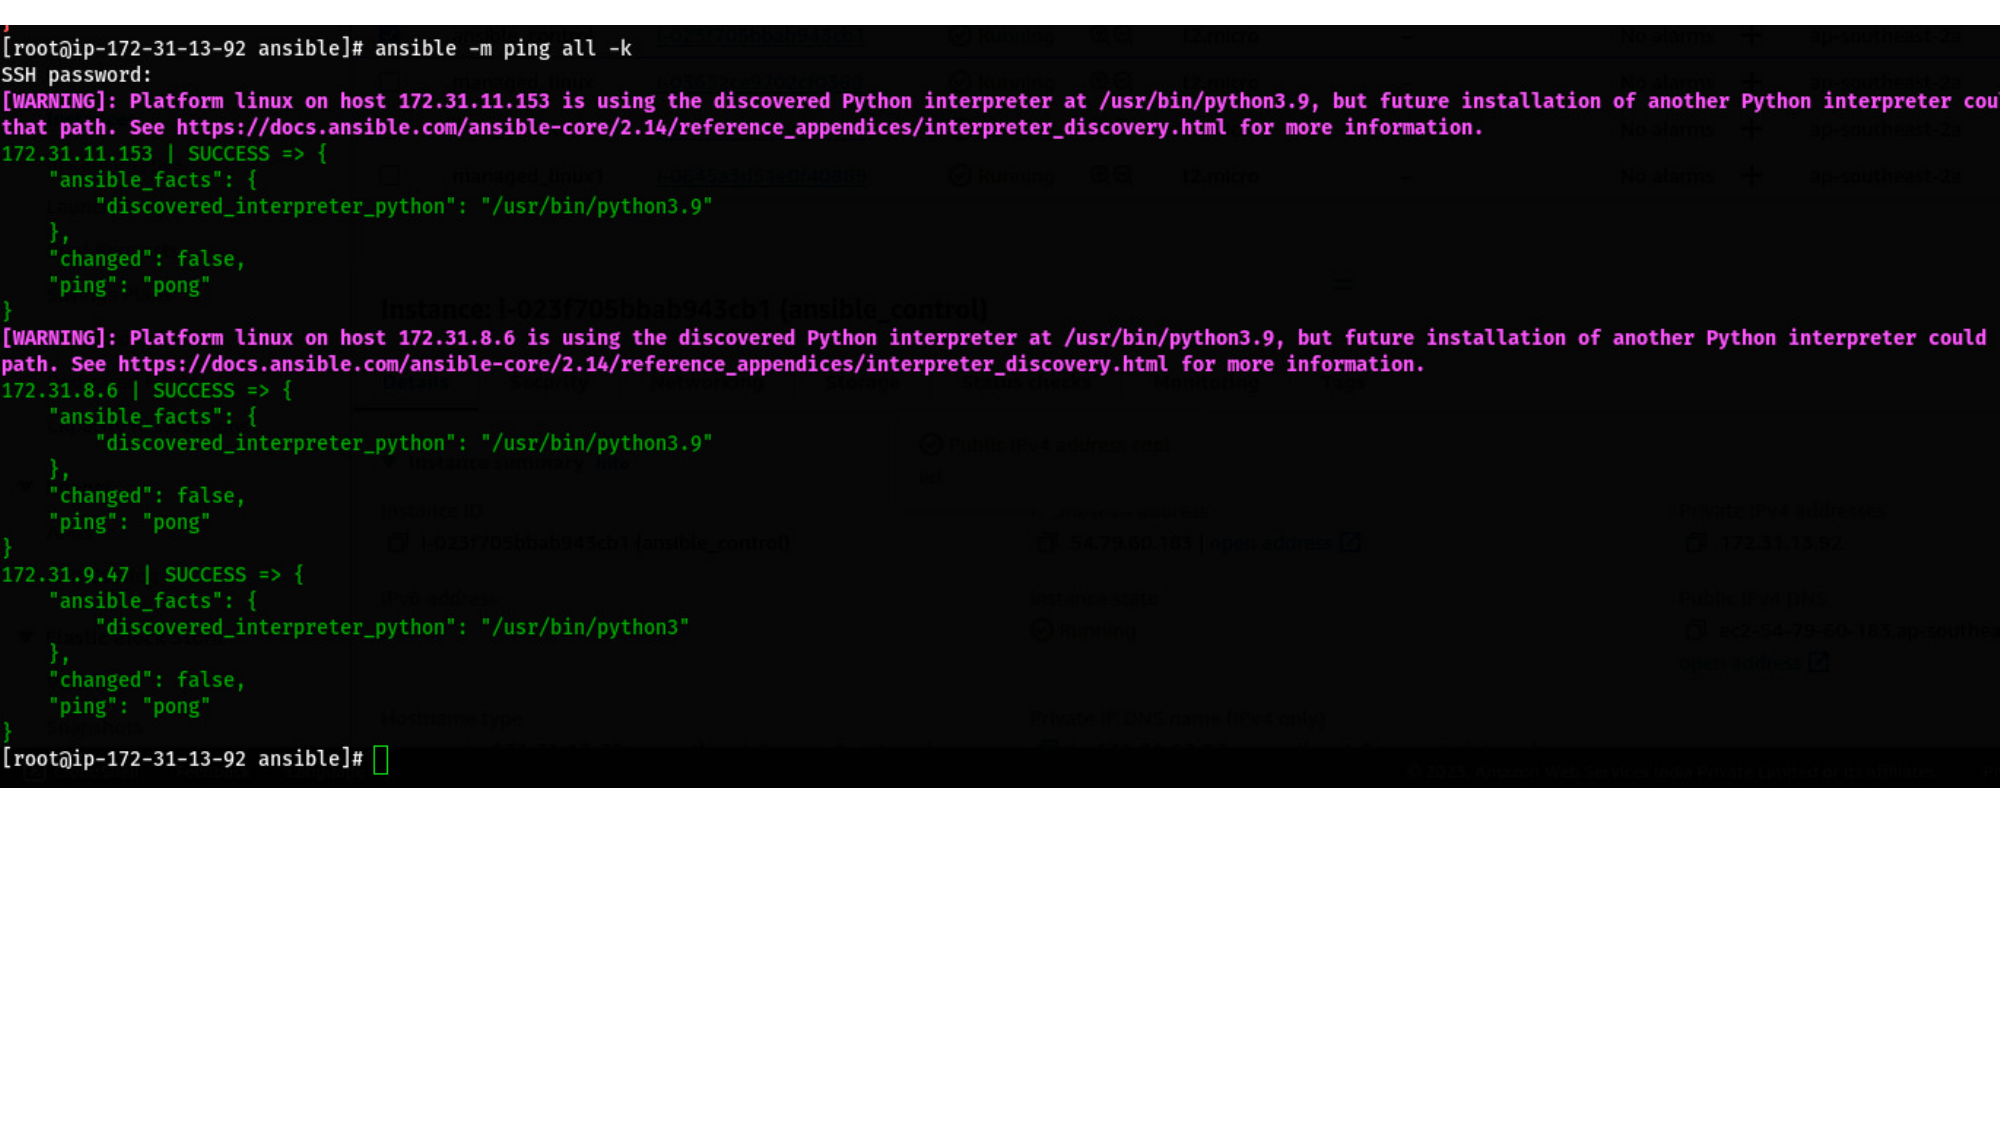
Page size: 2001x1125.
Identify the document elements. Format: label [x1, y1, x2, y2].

picture [0, 25, 2000, 788]
